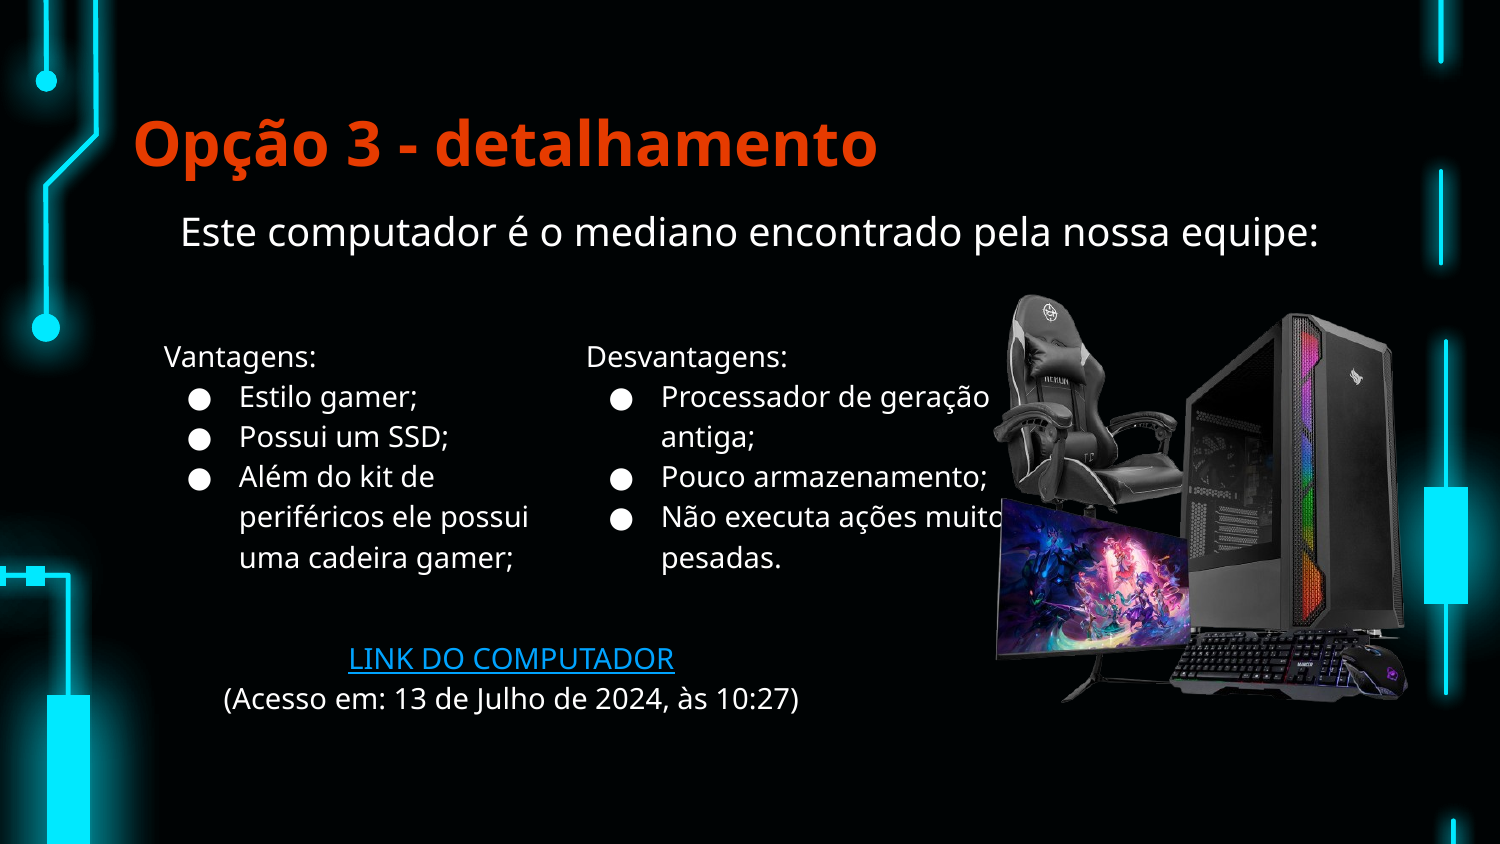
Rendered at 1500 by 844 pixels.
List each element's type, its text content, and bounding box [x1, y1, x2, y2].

title Opção 3 - detalhamento [116, 88, 1383, 167]
picture [985, 287, 1409, 712]
text_box LINK DO COMPUTADOR (Acesso em: 13 de Julho de 2024, às 10:27) [197, 652, 826, 704]
list Este computador é o mediano encontrado pela nossa equipe: [116, 171, 1383, 283]
text_box Vantagens: Estilo gamer; Possui um SSD; Além do kit de periféricos ele possui uma cadeira gamer; [148, 318, 570, 584]
text_box Desvantagens: Processador de geração antiga; Pouco armazenamento; Não executa ações muito pesadas. [570, 317, 980, 626]
